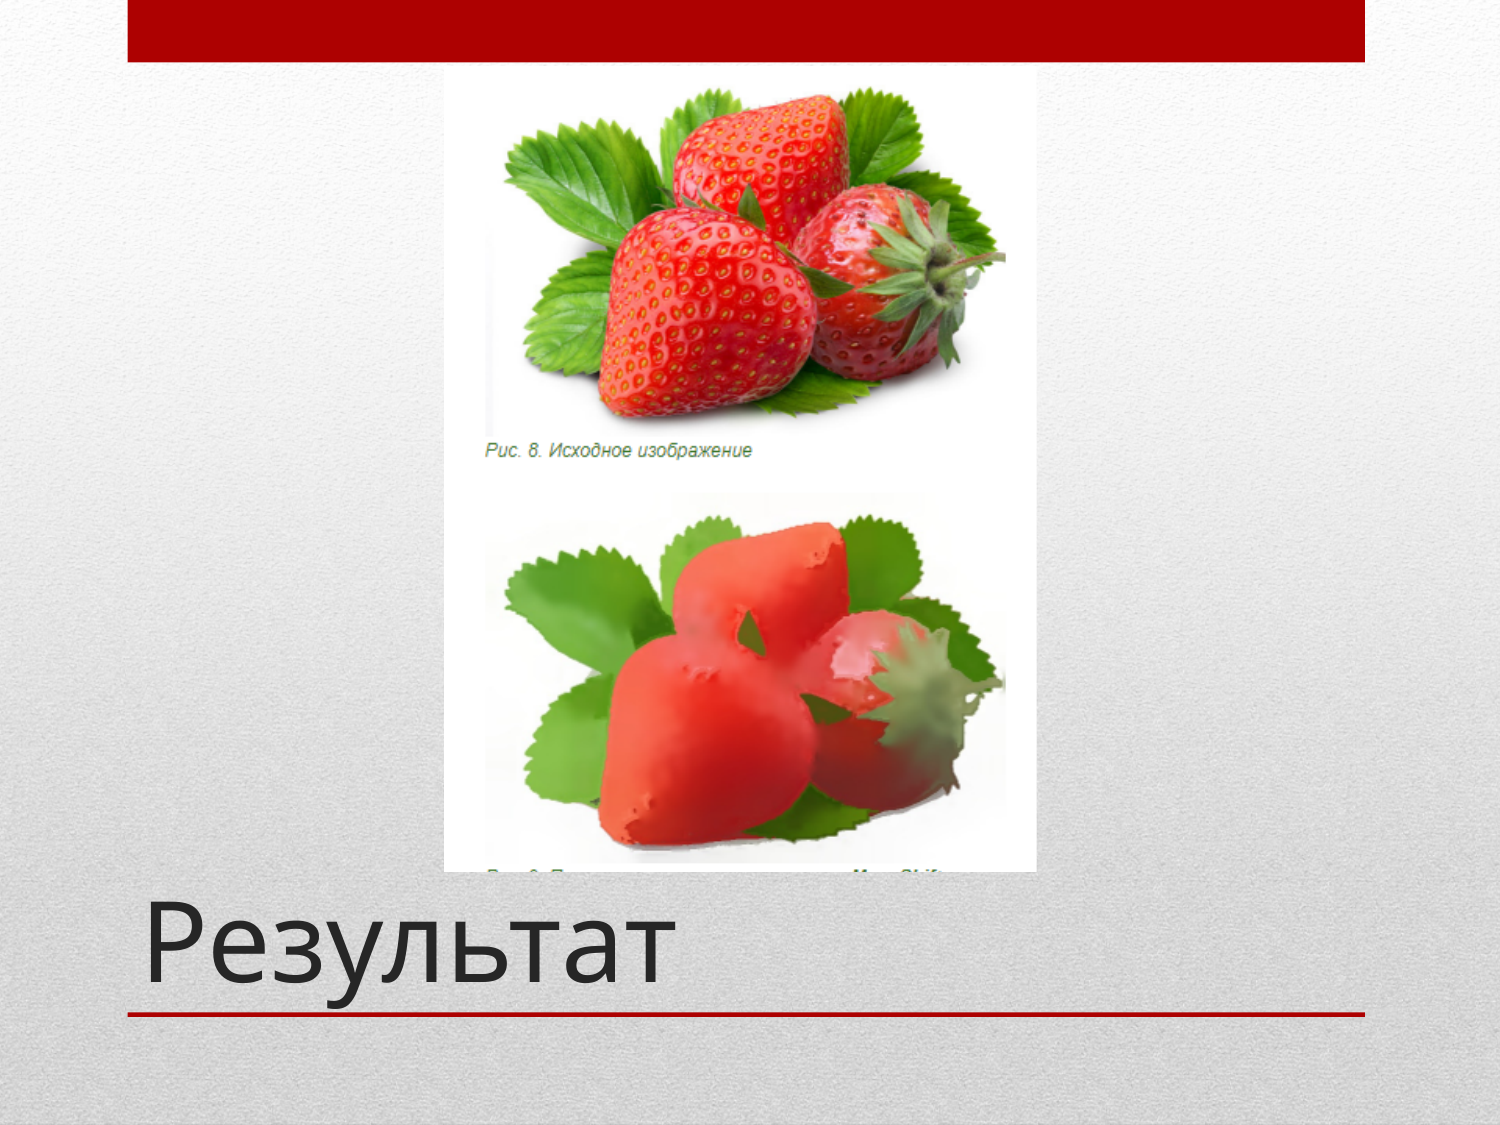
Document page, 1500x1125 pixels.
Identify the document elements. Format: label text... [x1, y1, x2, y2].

picture [443, 65, 1038, 872]
title Результат [125, 750, 1238, 1013]
